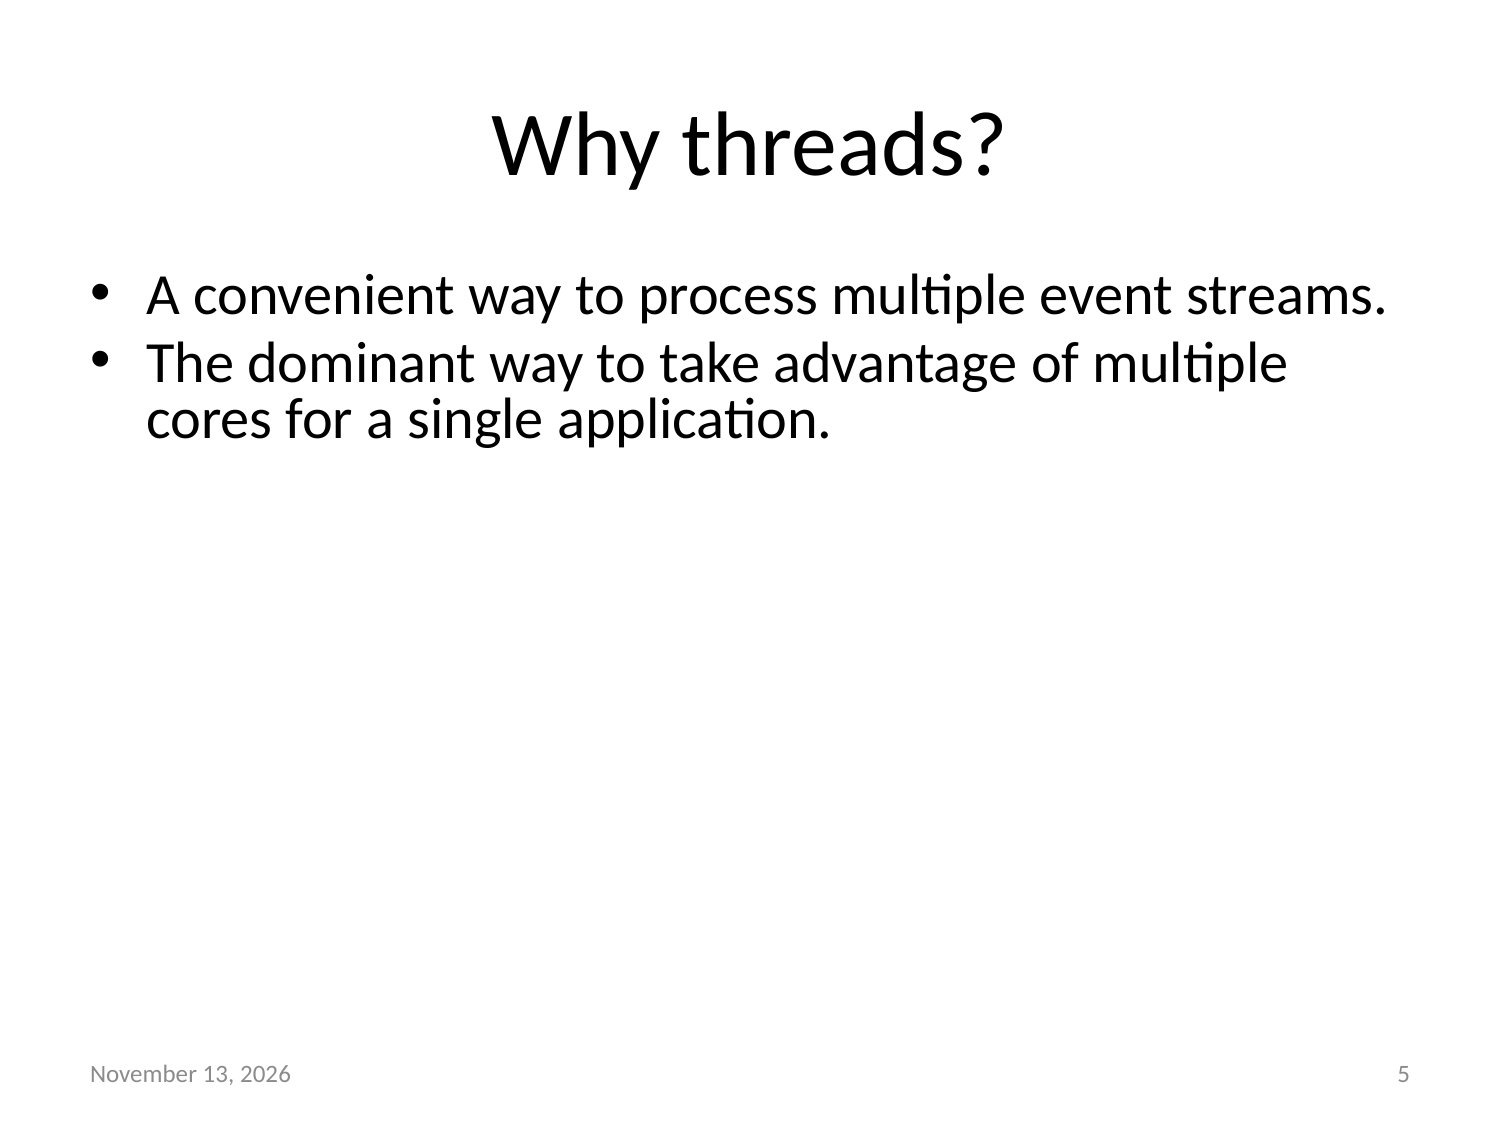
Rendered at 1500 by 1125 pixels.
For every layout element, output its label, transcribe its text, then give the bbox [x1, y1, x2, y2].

list A convenient way to process multiple event streams. The dominant way to take advantage of multiple cores for a single application. [75, 262, 1425, 1005]
slide_number 5 [1074, 1042, 1425, 1103]
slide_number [75, 1042, 425, 1103]
title Why threads? [75, 45, 1425, 233]
